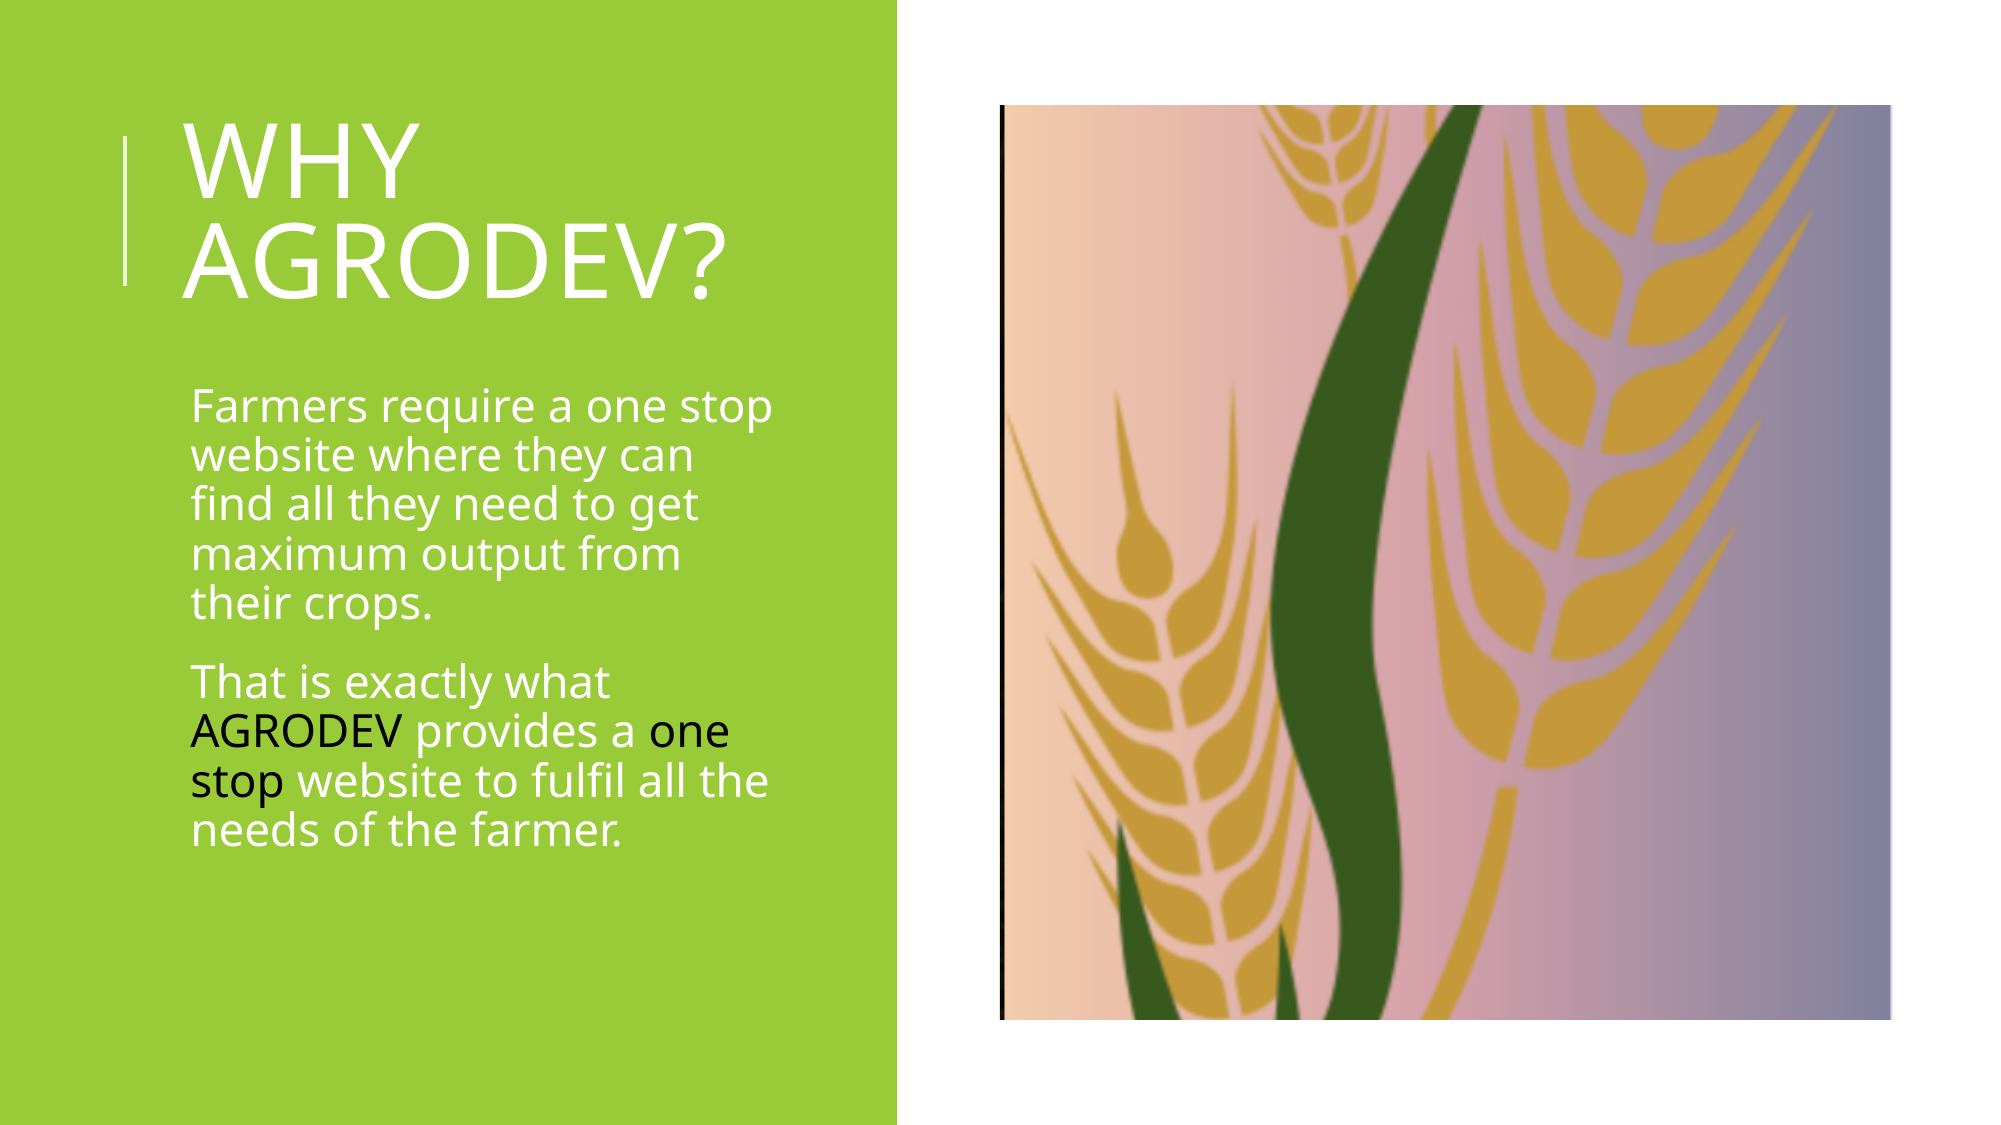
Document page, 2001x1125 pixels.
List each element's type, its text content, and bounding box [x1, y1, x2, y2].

list Farmers require a one stop website where they can find all they need to get maximum output from their crops. That is exactly what AGRODEV provides a one stop website to fulfil all the needs of the farmer. [168, 375, 790, 1020]
text_box [0, 0, 898, 1125]
picture [999, 104, 1896, 1021]
title WHY AGRODEV? [168, 96, 788, 342]
